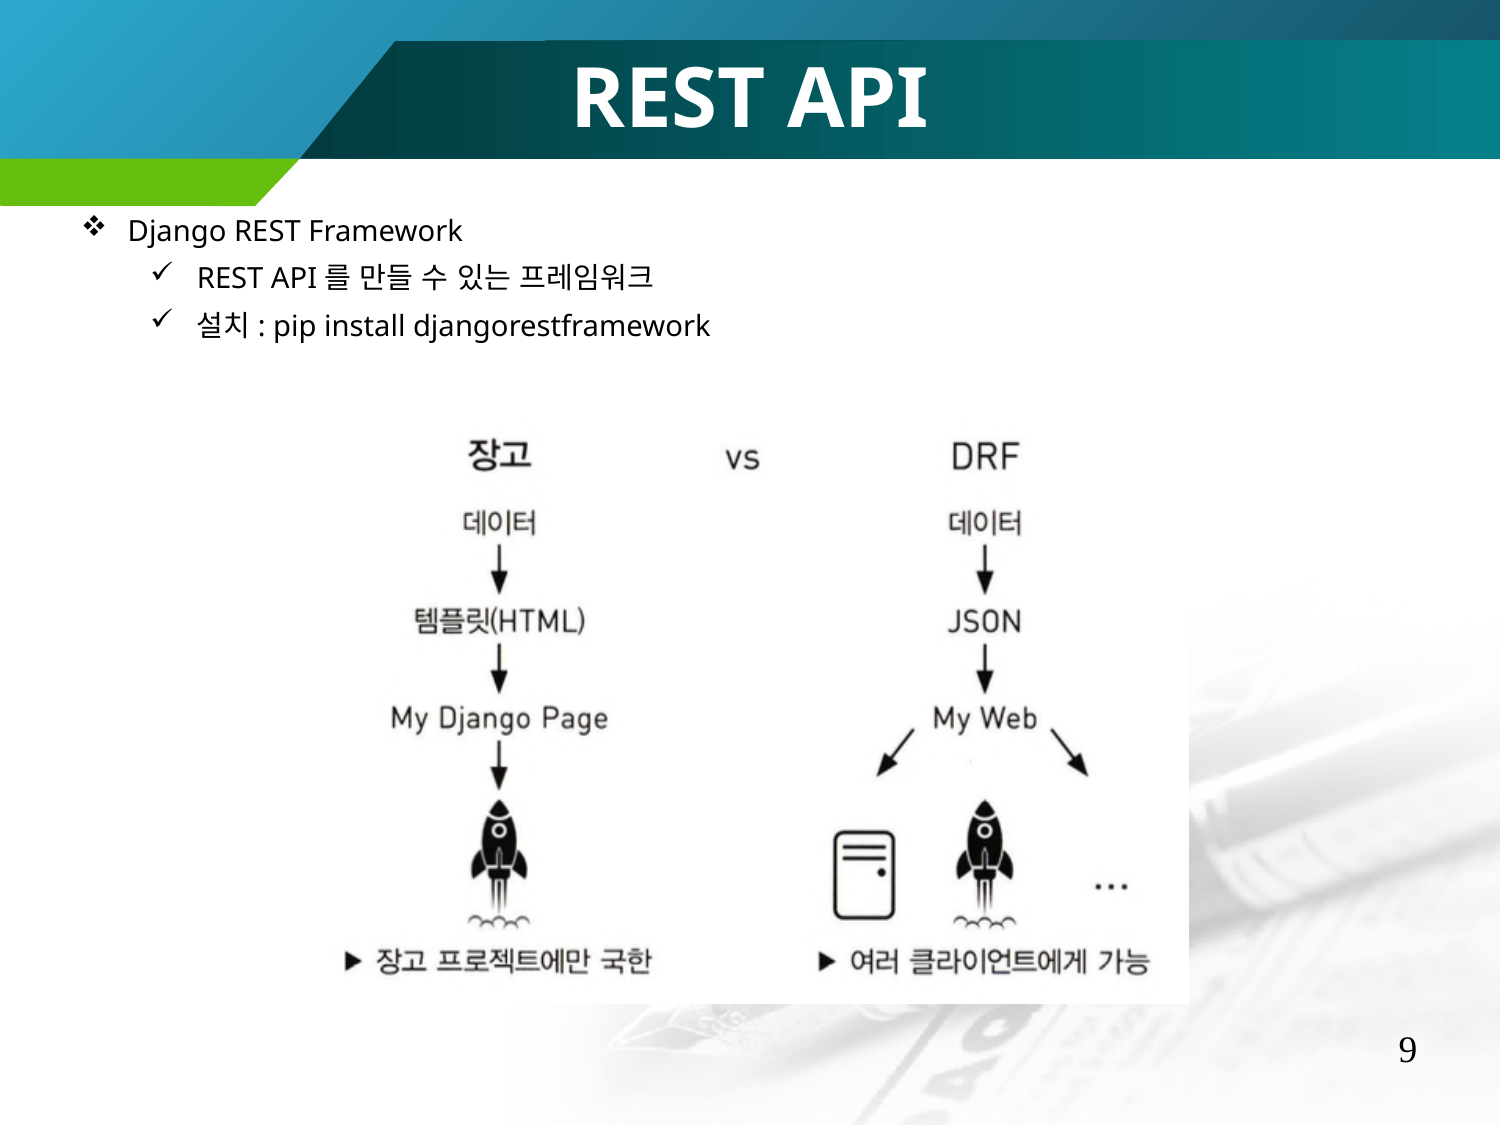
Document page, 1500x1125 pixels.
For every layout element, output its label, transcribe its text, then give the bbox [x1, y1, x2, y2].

text_box REST API [0, 37, 1500, 163]
text_box 9 [1075, 1024, 1418, 1095]
picture [306, 397, 1500, 1125]
text_box Django REST Framework REST API를 만들 수 있는 프레임워크 설치: pip install djangorestframework [75, 208, 1421, 983]
